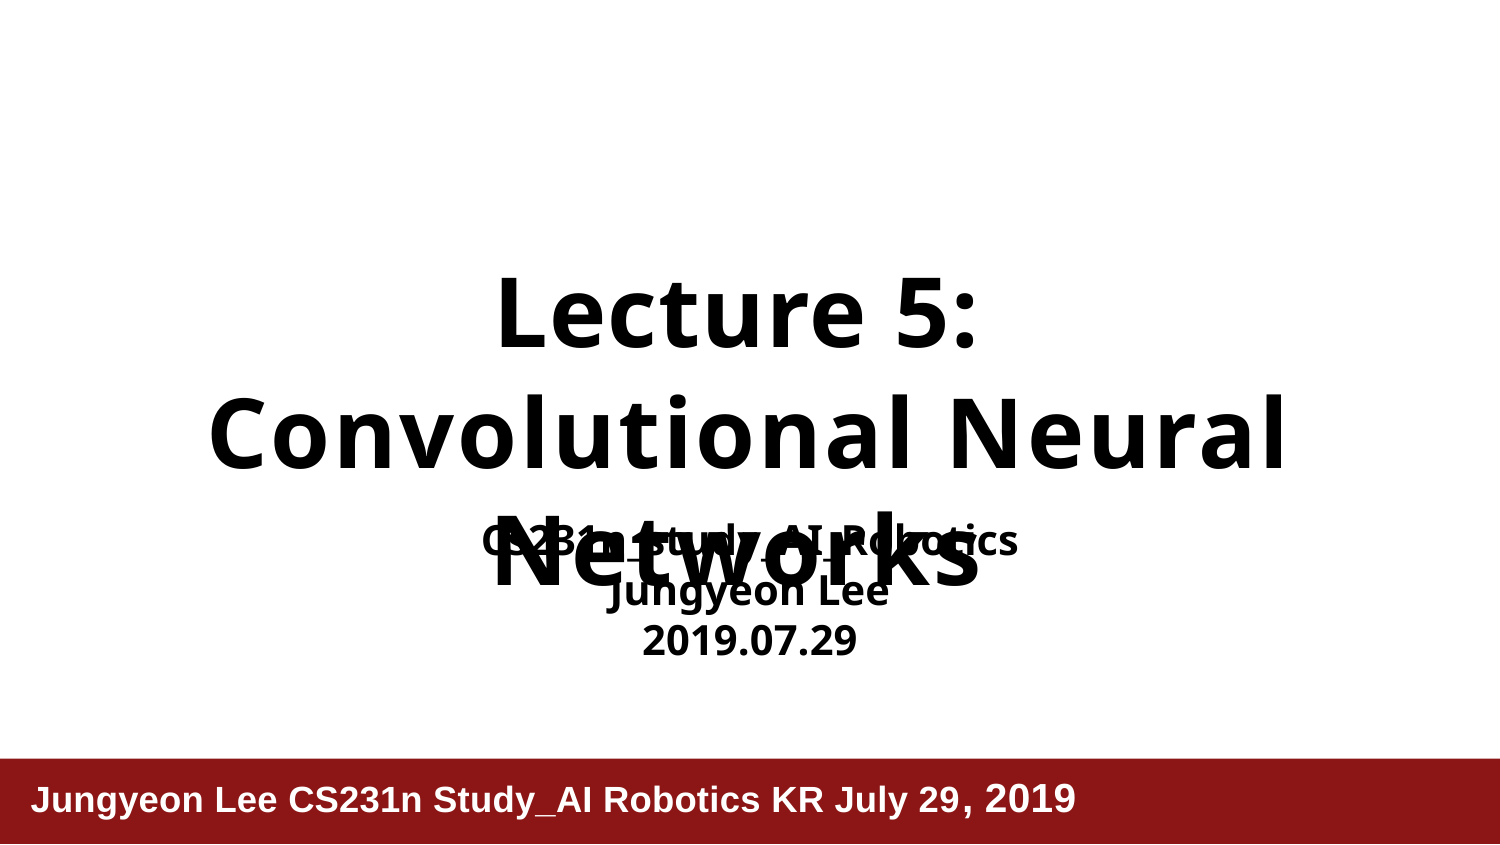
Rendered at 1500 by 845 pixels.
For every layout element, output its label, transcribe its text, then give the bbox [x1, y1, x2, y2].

text_box Cs231n_study_AI_Robotics Jungyeon Lee 2019.07.29 [466, 506, 1034, 672]
text_box Jungyeon Lee CS231n Study_AI Robotics KR July 29, 2019 [0, 758, 1500, 844]
list Lecture 5: Convolutional Neural Networks [0, 254, 1500, 758]
